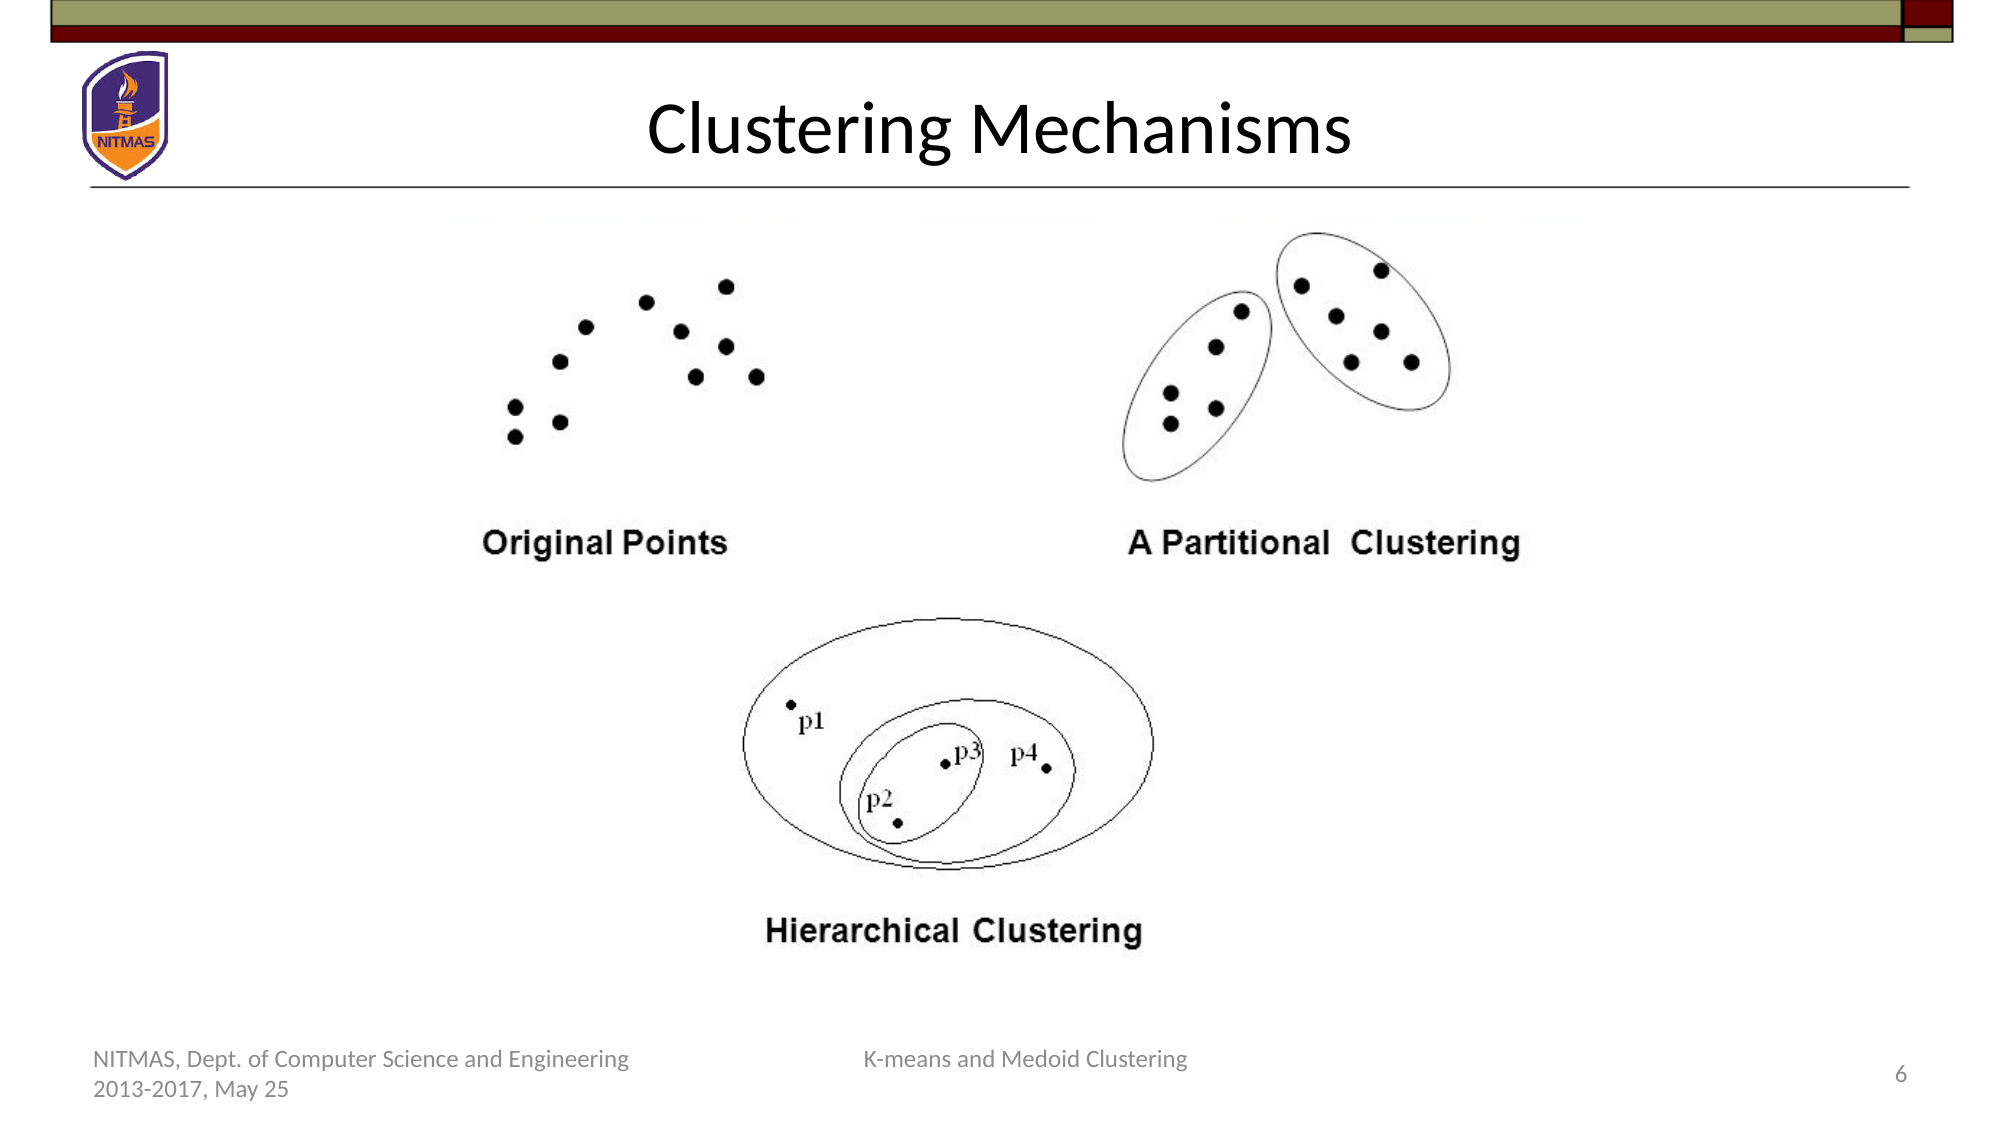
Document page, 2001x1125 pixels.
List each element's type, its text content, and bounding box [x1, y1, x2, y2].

picture [0, 0, 2001, 1125]
slide_number 6 [1472, 1042, 1923, 1103]
footer NITMAS, Dept. of Computer Science and Engineering K-means and Medoid Clustering 2013-2017, May 25 [78, 1042, 1472, 1103]
picture [78, 48, 171, 182]
text_box Clustering Mechanisms [0, 40, 2000, 218]
